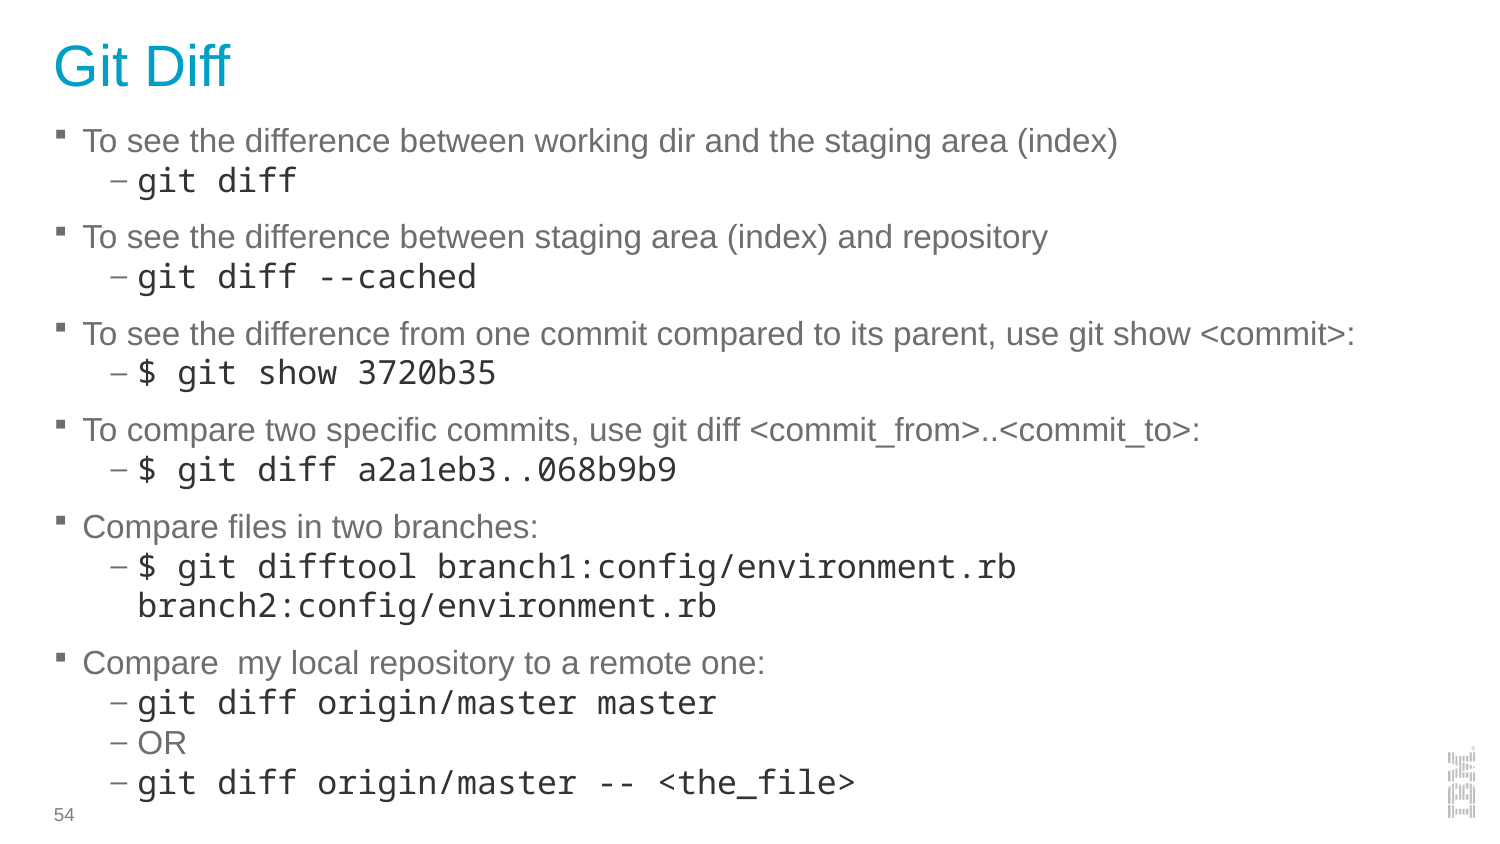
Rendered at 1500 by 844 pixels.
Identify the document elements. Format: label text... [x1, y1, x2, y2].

picture [1448, 746, 1475, 818]
slide_number 54 [53, 802, 403, 832]
title Git Diff [53, 35, 1480, 101]
list To see the difference between working dir and the staging area (index) git diff To see the difference between staging area (index) and repository git diff --cached To see the difference from one commit compared to its parent, use git show <commit>: $ git show 3720b35 To compare two specific commits, use git diff <commit_from>..<commit_to>: $ git diff a2a1eb3..068b9b9 Compare files in two branches: $ git difftool branch1:config/environment.rb branch2:config/environment.rb Compare my local repository to a remote one: git diff origin/master master OR git diff origin/master -- <the_file> [53, 118, 1442, 569]
